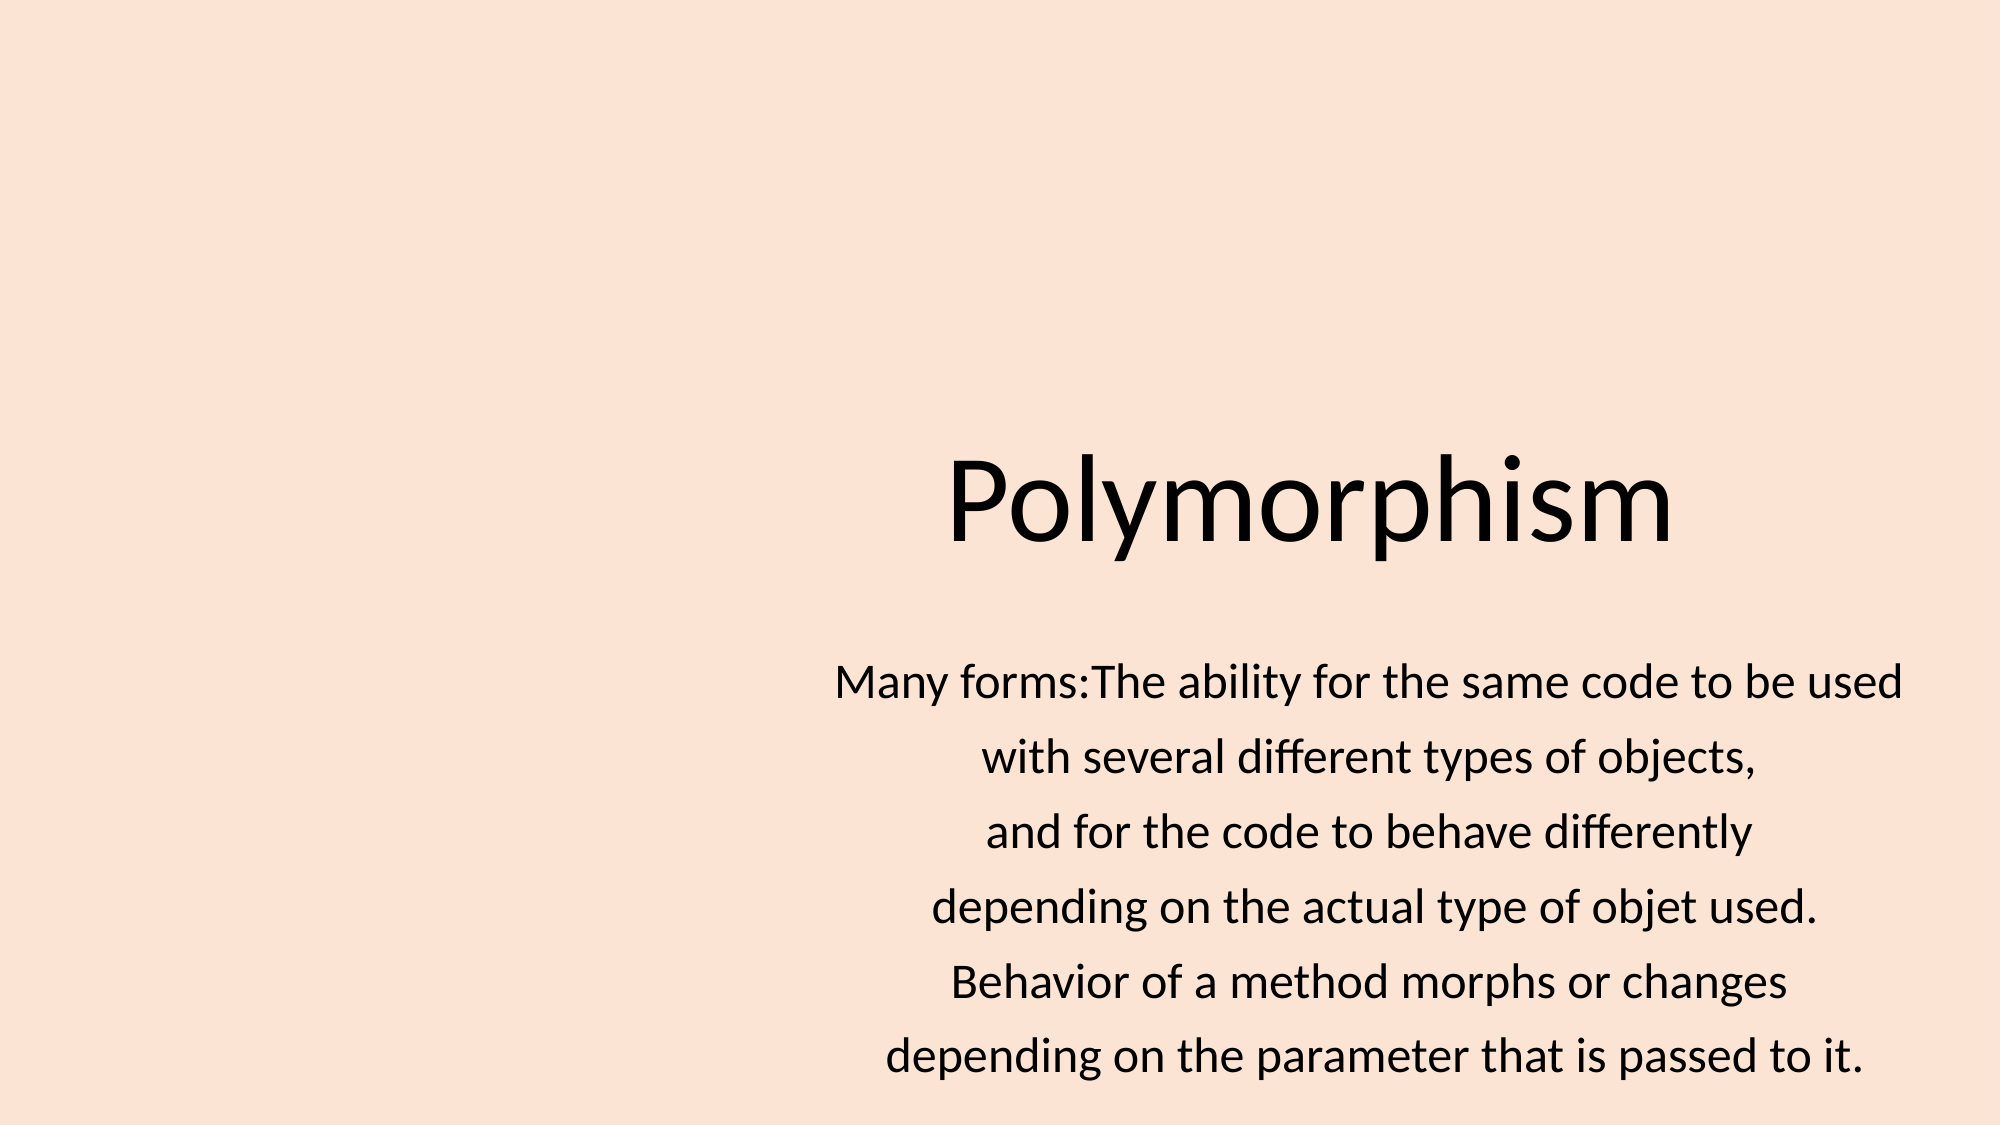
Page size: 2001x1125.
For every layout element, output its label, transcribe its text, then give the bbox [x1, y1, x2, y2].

title Polymorphism [249, 200, 1750, 576]
subtitle Many forms:The ability for the same code to be used with several different types of objects, and for the code to behave differently depending on the actual type of objet used. Behavior of a method morphs or changes depending on the parameter that is passed to it. [444, 648, 2000, 1097]
